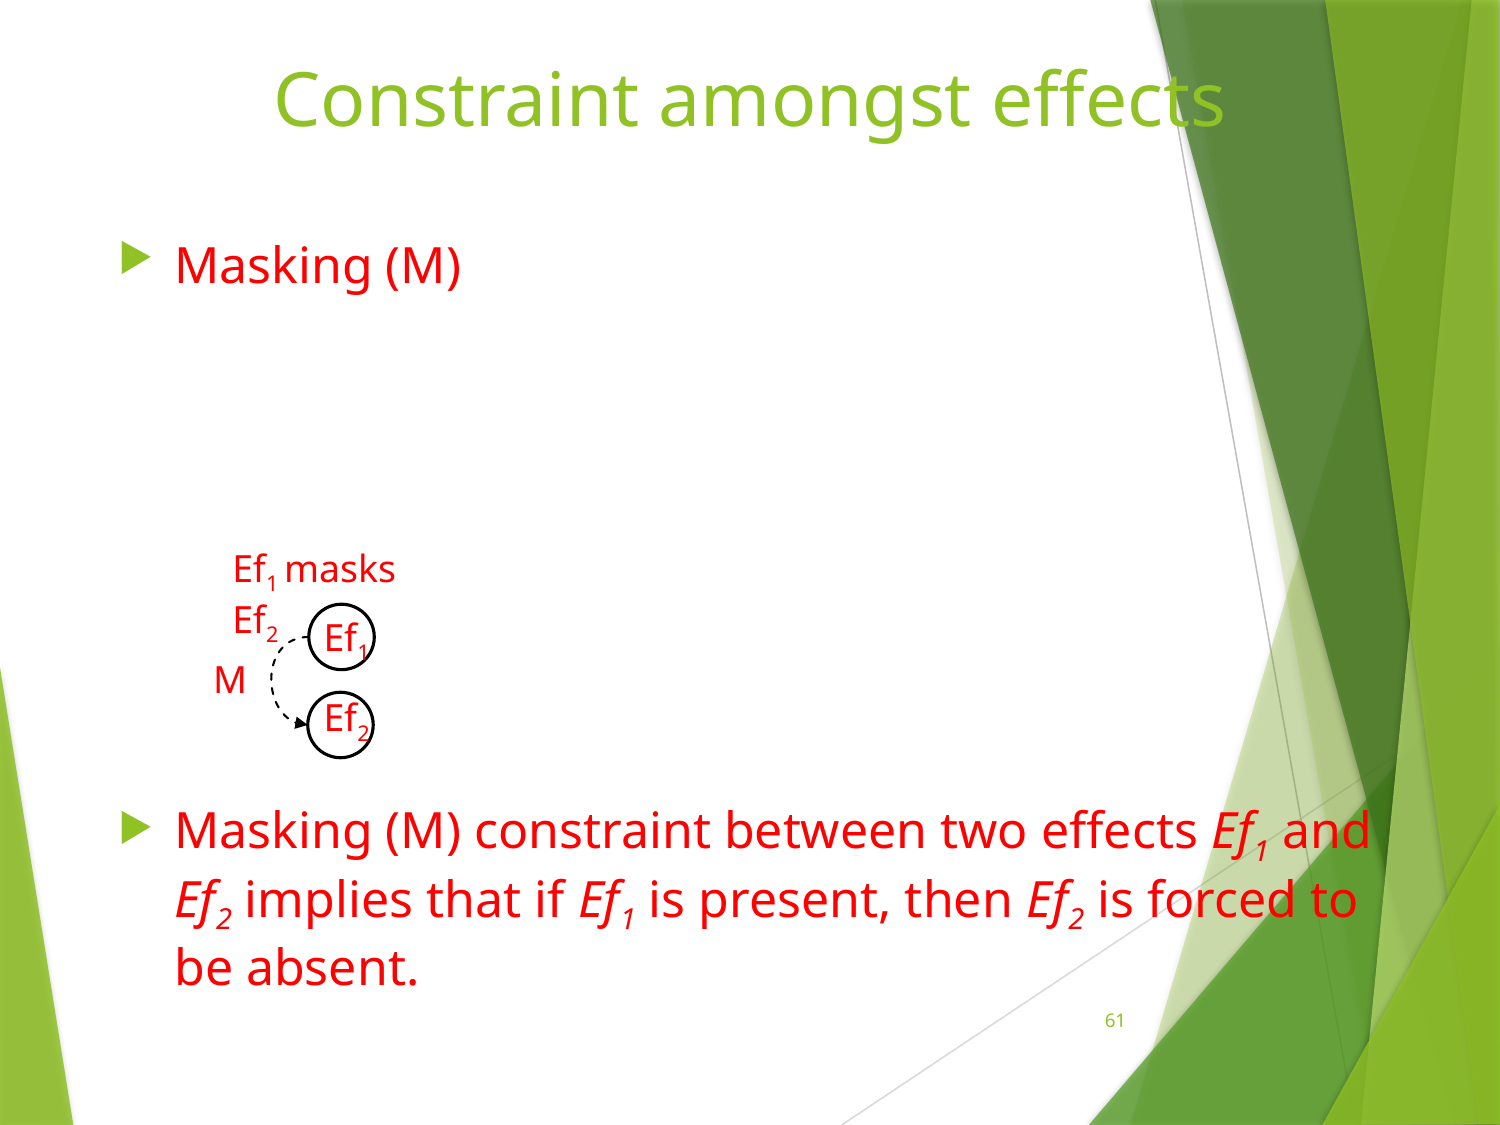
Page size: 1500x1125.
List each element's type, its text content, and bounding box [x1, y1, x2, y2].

text_box [320, 753, 361, 760]
text_box Ef2 [308, 686, 404, 753]
title Constraint amongst effects [103, 43, 1397, 166]
text_box Ef1 masks Ef2 [217, 537, 465, 655]
text_box Ef1 [315, 655, 404, 673]
text_box M [198, 648, 275, 708]
list Masking (M) Masking (M) constraint between two effects Ef1 and Ef2 implies that if Ef1 is present, then Ef2 is forced to be absent. [103, 225, 1397, 1074]
slide_number 61 [1057, 991, 1142, 1051]
slide_number 106 [308, 686, 312, 730]
